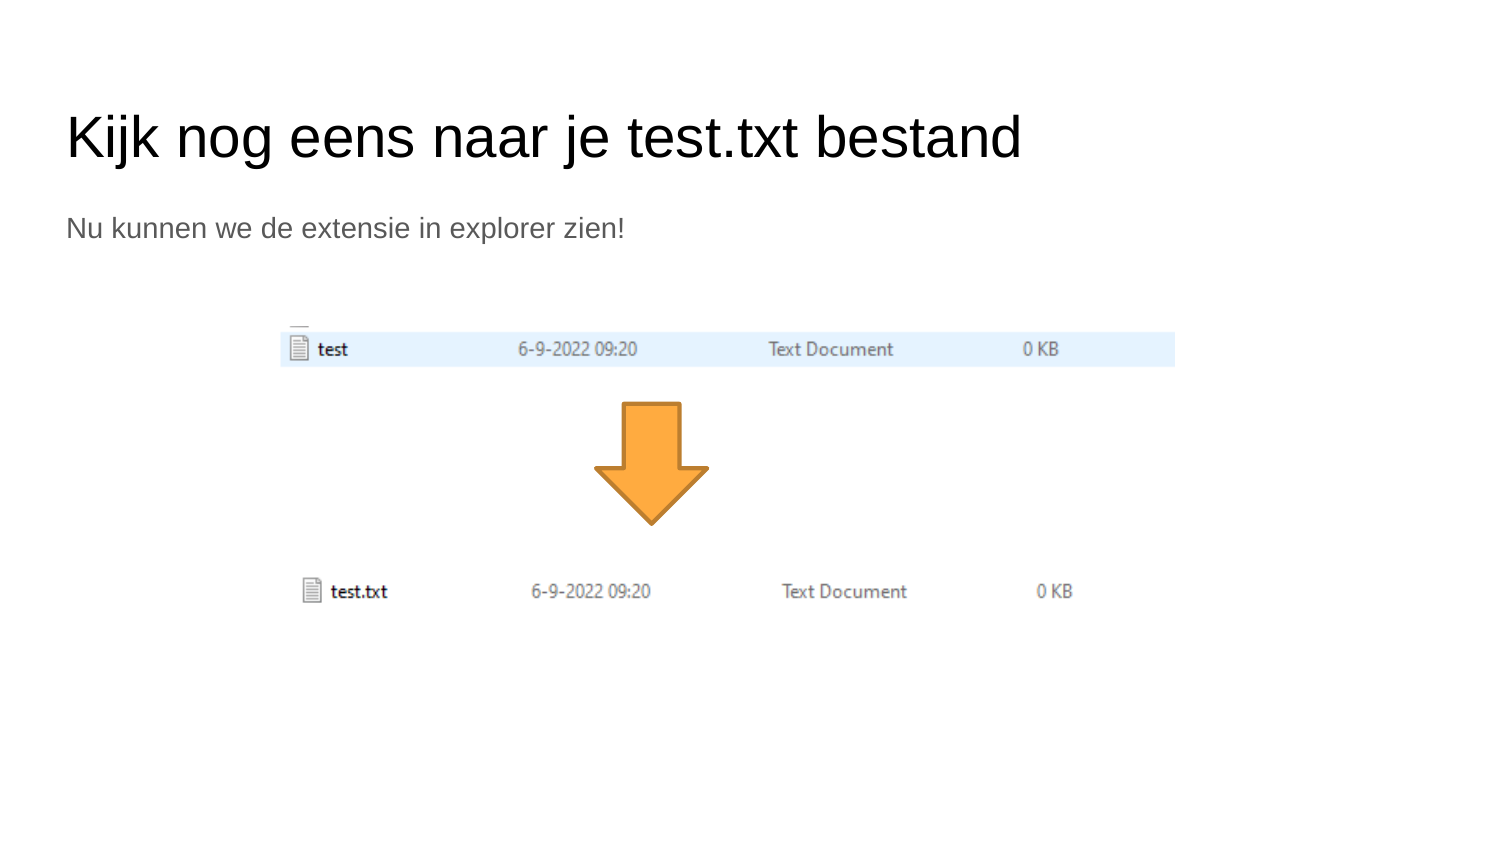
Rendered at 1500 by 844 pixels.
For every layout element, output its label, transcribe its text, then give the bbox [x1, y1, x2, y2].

title Kijk nog eens naar je test.txt bestand [51, 84, 1449, 179]
text_box [594, 441, 710, 526]
picture [275, 570, 1120, 648]
list Nu kunnen we de extensie in explorer zien! [51, 189, 708, 808]
picture [259, 326, 1176, 432]
